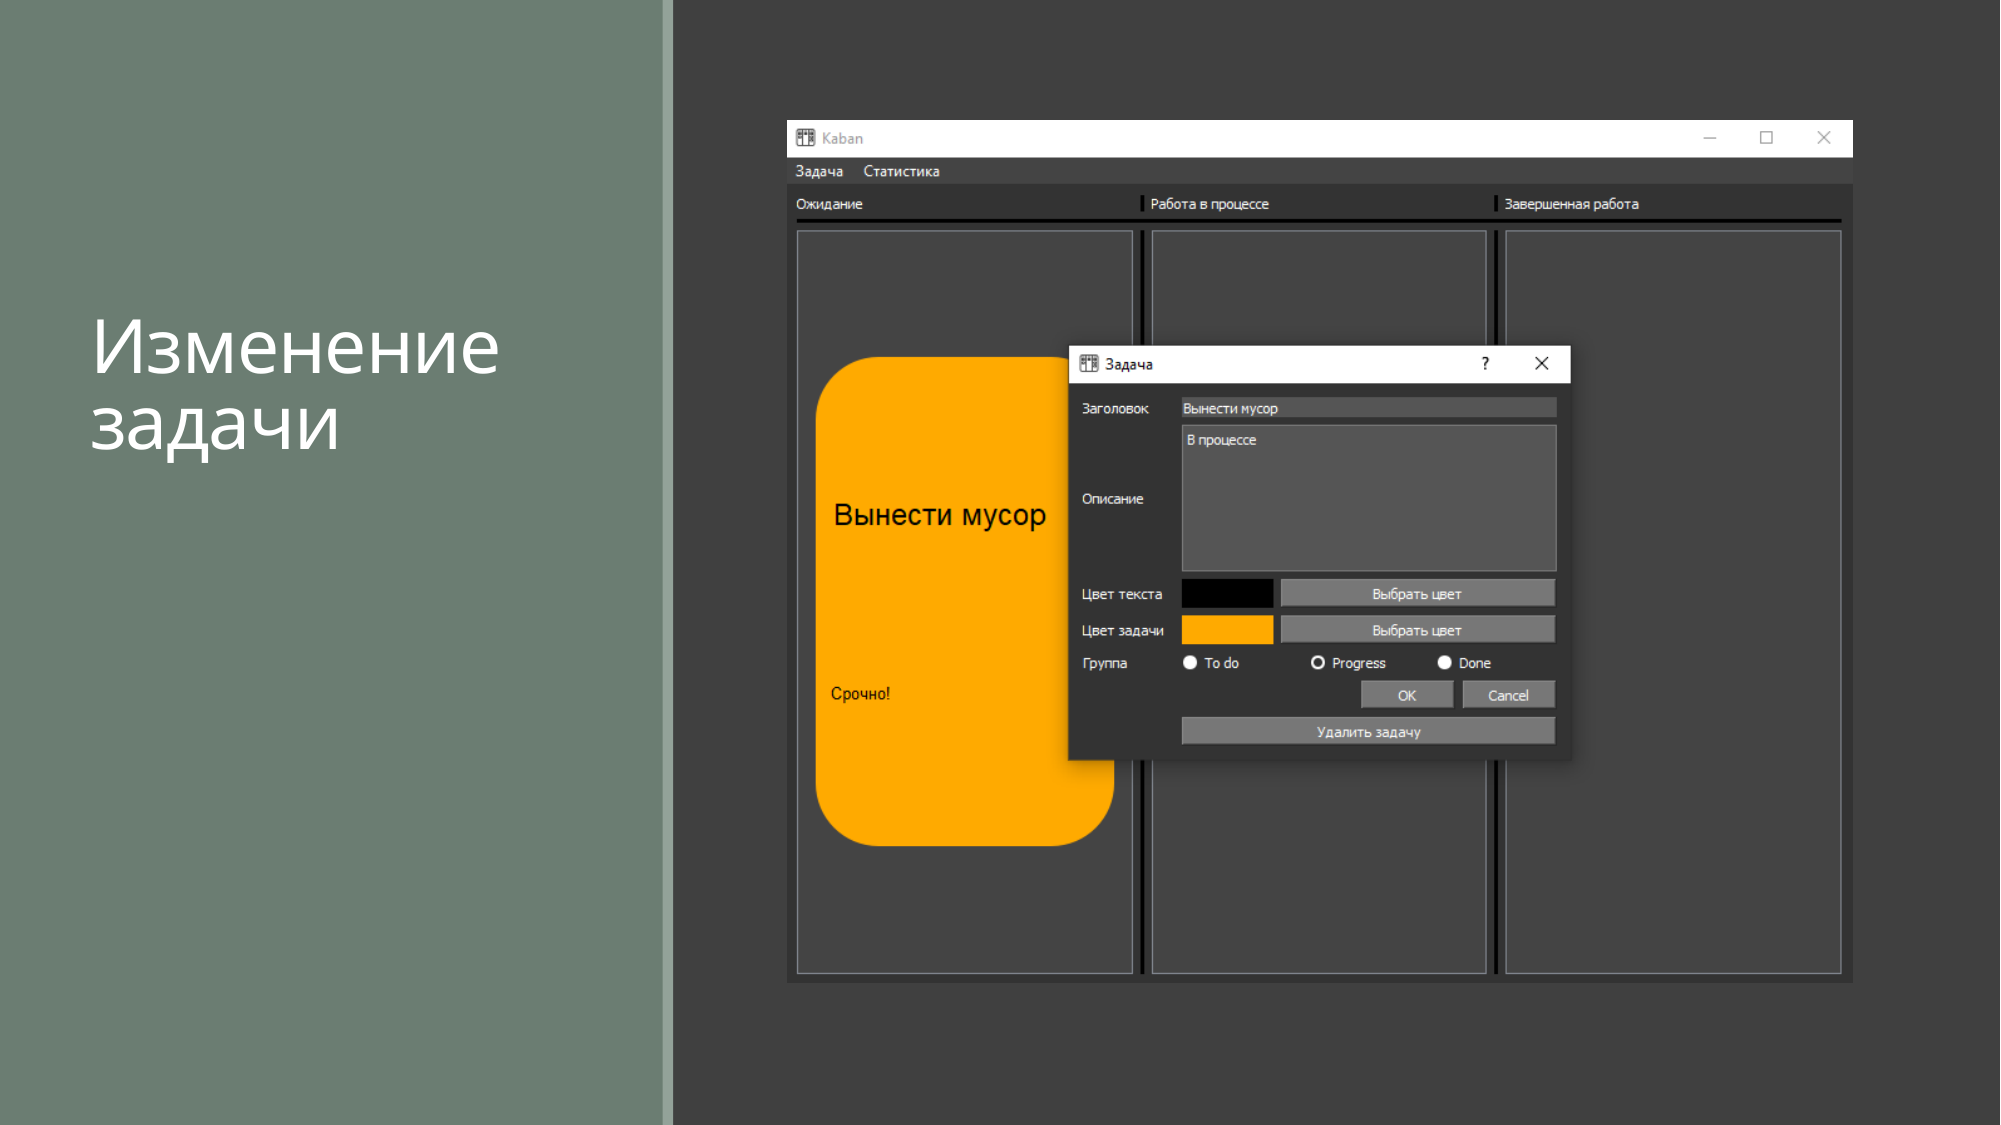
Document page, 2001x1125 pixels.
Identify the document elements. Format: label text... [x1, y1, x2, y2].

title Изменение задачи [75, 97, 600, 473]
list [786, 119, 1854, 983]
